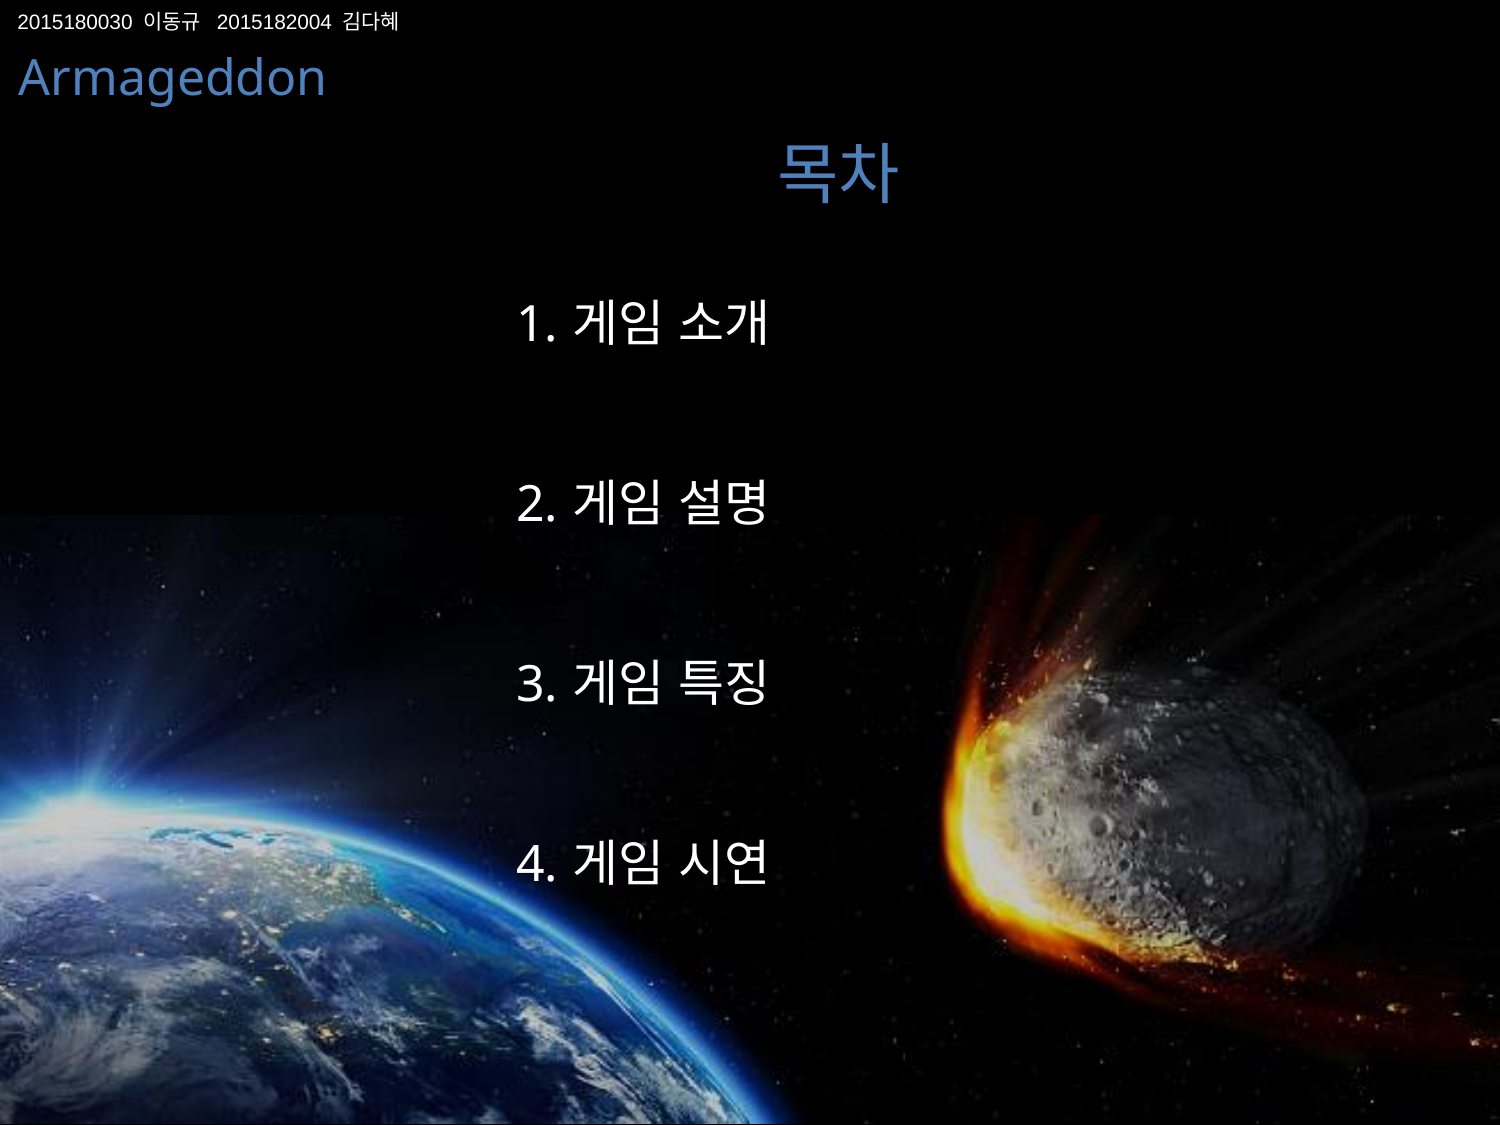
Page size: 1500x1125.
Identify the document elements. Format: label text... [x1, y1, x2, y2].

text_box 2015180030 이동규 2015182004 김다혜 [2, 1, 415, 42]
picture [0, 515, 1500, 1124]
text_box 목차 게임 소개 게임 설명 게임 특징 게임 시연 [501, 124, 1176, 514]
text_box Armageddon [4, 37, 418, 113]
